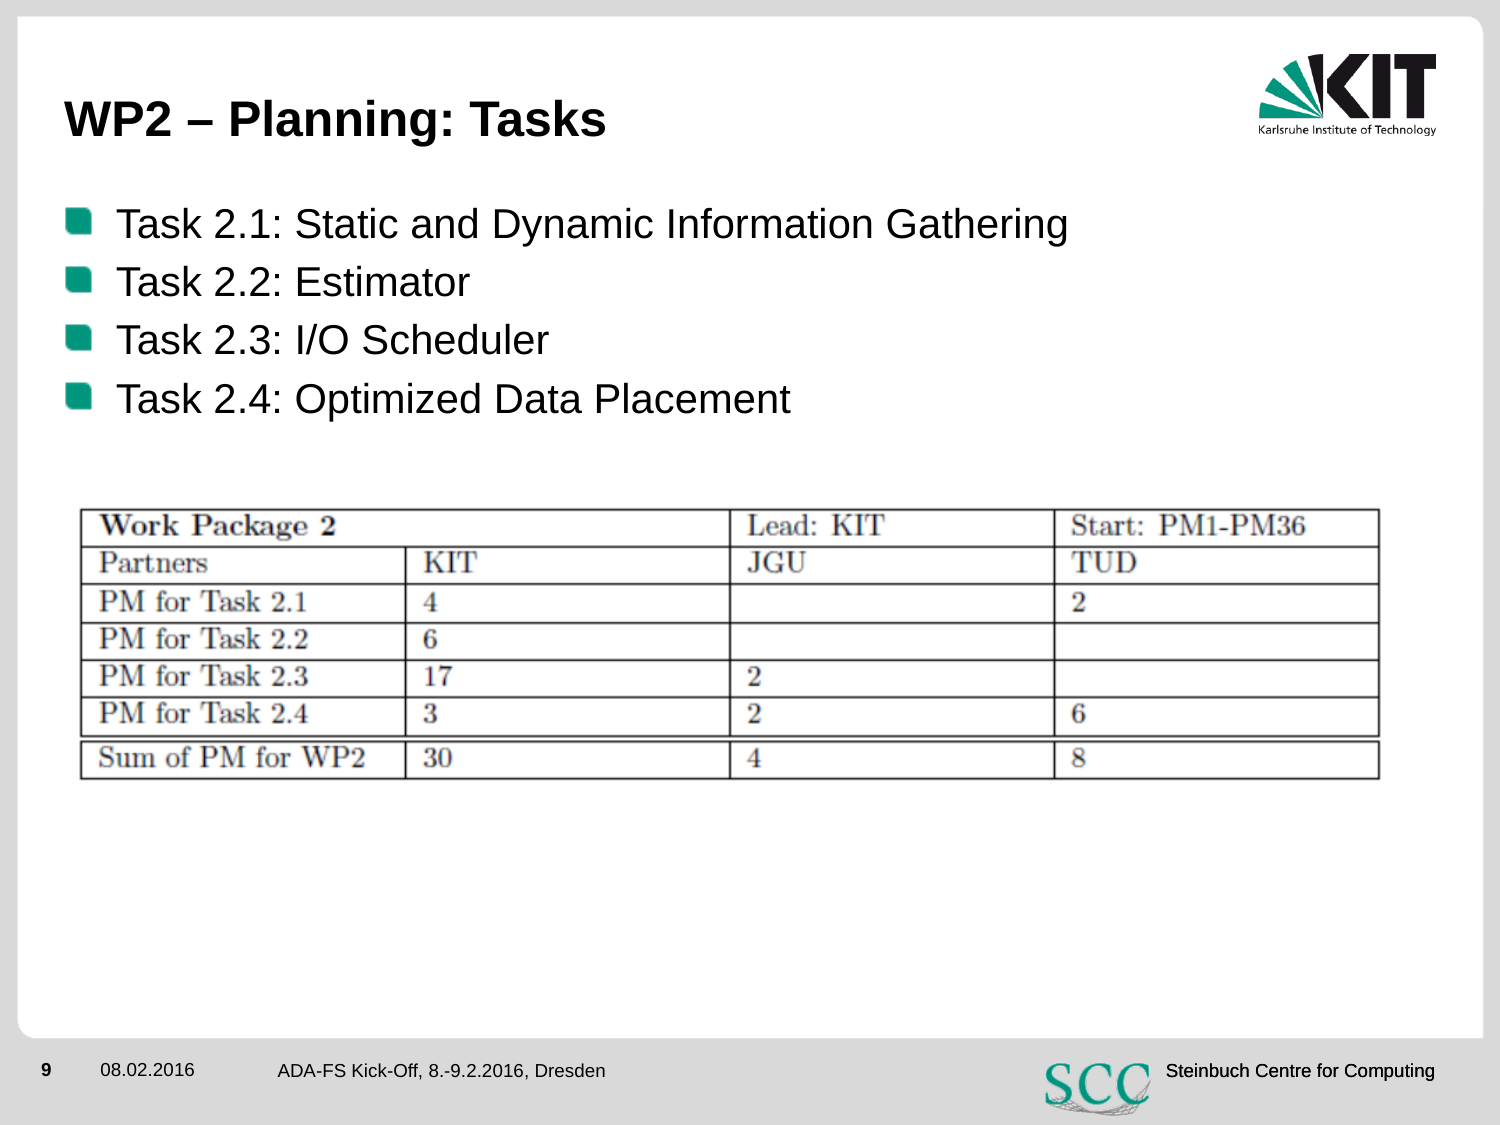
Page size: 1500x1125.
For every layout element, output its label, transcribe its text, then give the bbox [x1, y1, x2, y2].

list Task 2.1: Static and Dynamic Information Gathering Task 2.2: Estimator Task 2.3: I/O Scheduler Task 2.4: Optimized Data Placement [64, 196, 1436, 1000]
picture [0, 0, 1500, 1125]
title WP2 – Planning: Tasks [64, 54, 1198, 147]
